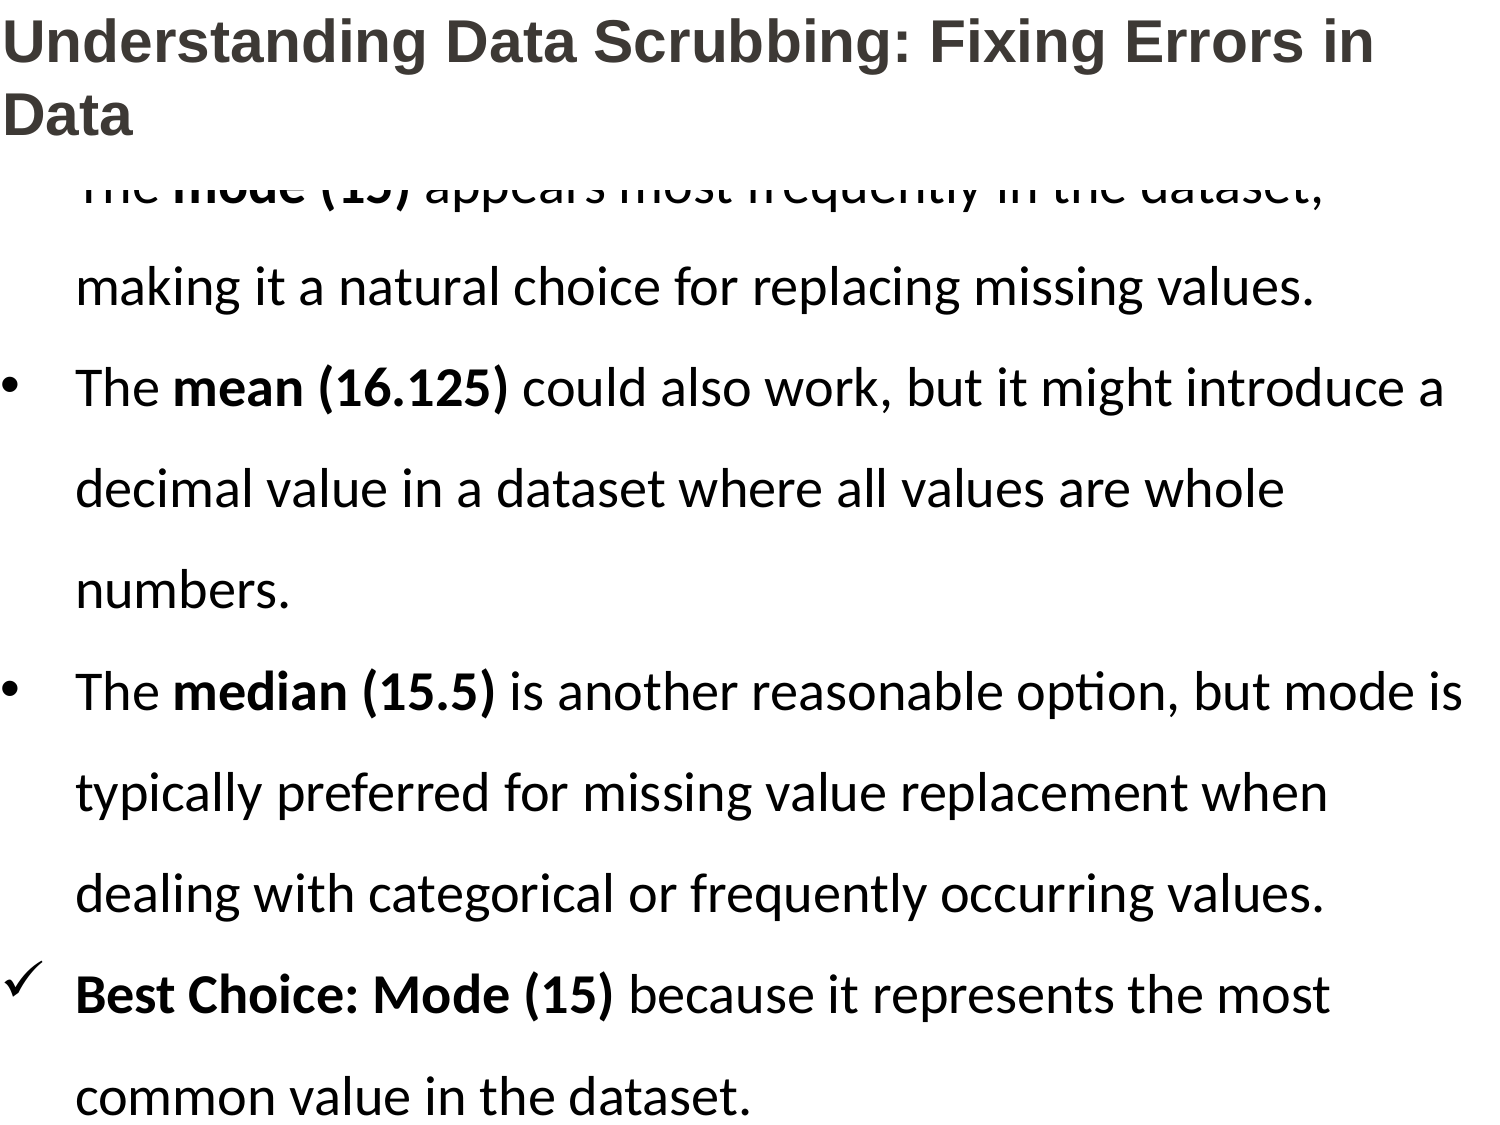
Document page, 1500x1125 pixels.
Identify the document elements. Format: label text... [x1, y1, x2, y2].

text_box The mode (15) appears most frequently in the dataset, making it a natural choice for replacing missing values. The mean (16.125) could also work, but it might introduce a decimal value in a dataset where all values are whole numbers. The median (15.5) is another reasonable option, but mode is typically preferred for missing value replacement when dealing with categorical or frequently occurring values. Best Choice: Mode (15) because it represents the most common value in the dataset. [0, 190, 1500, 1125]
title Understanding Data Scrubbing: Fixing Errors in Data [0, 0, 1500, 190]
